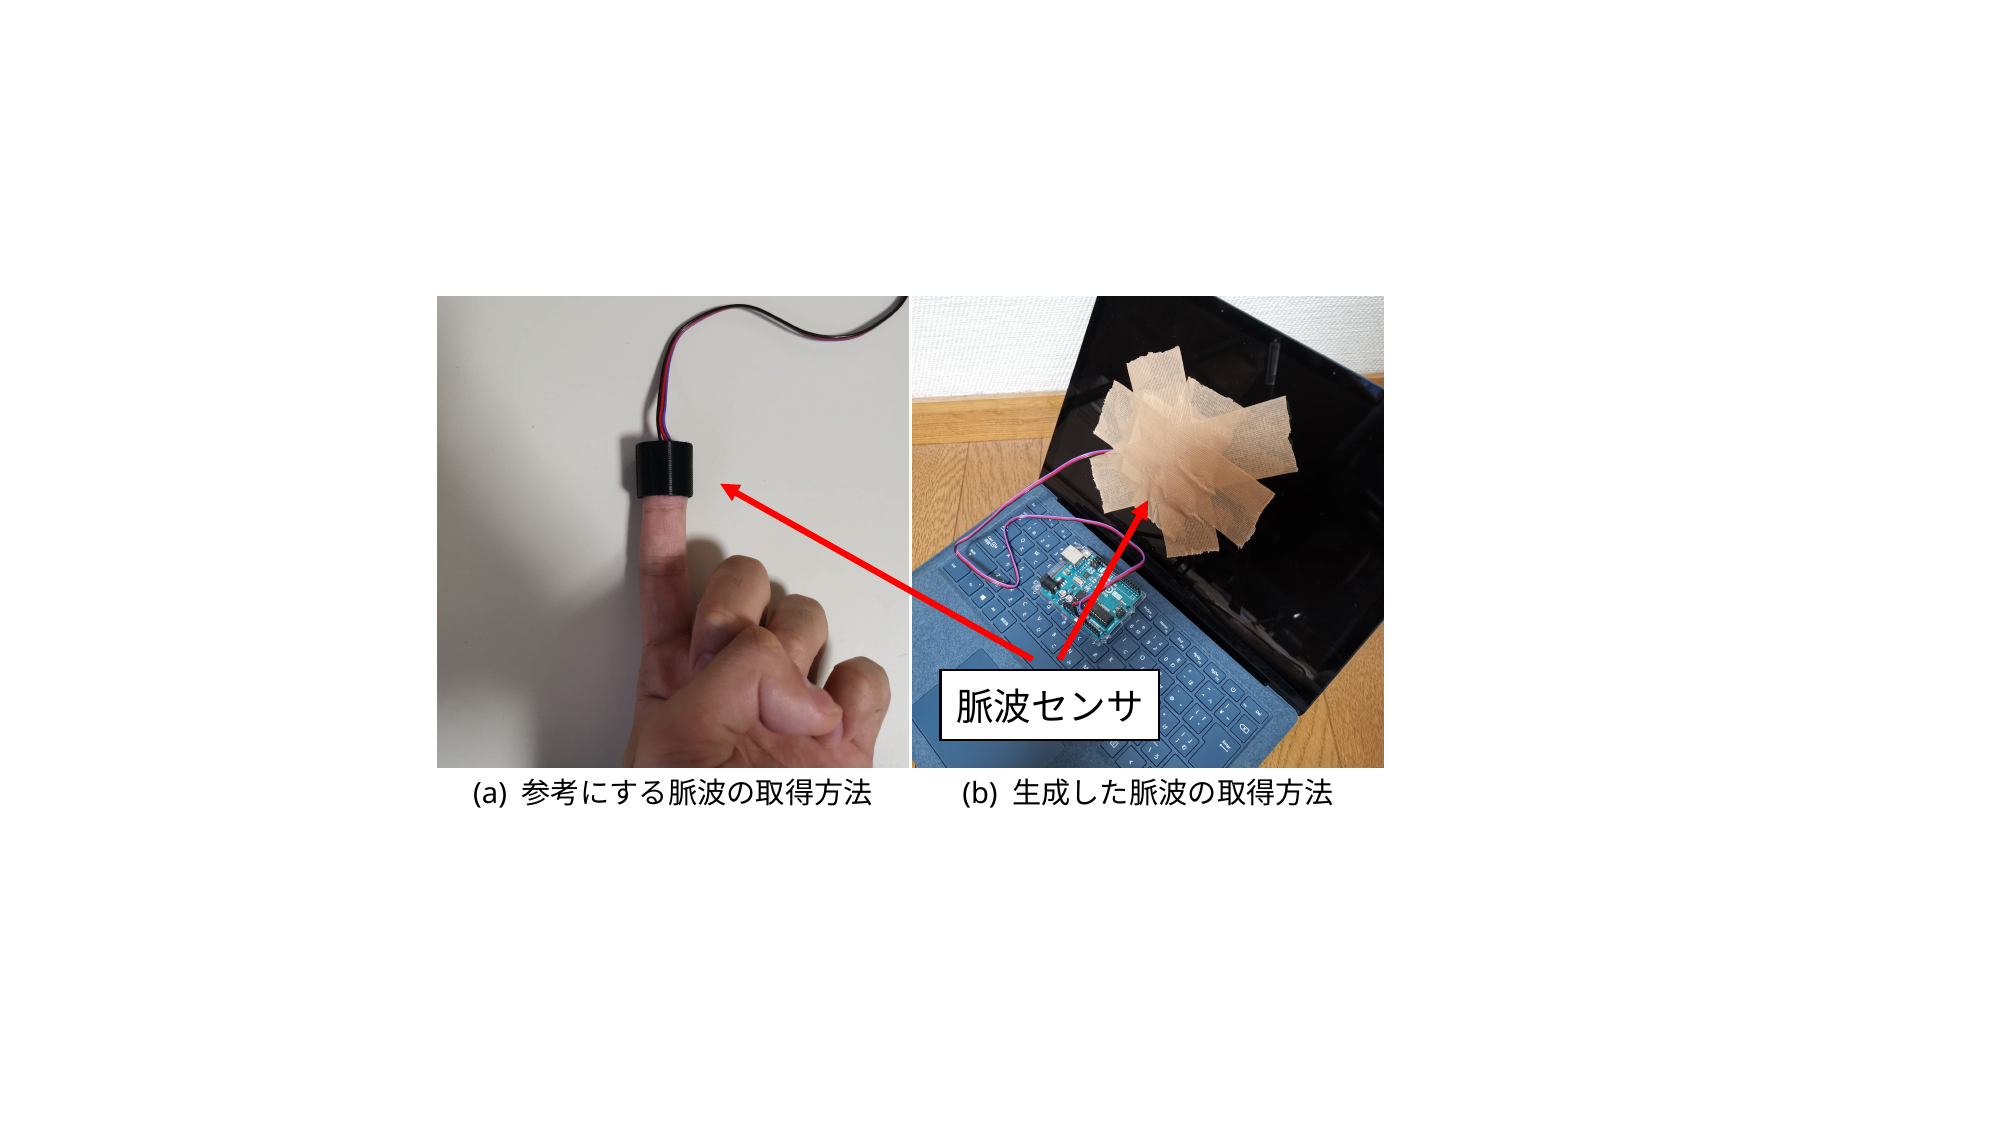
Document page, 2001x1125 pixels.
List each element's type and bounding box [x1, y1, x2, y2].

text_box [428, 296, 1393, 818]
